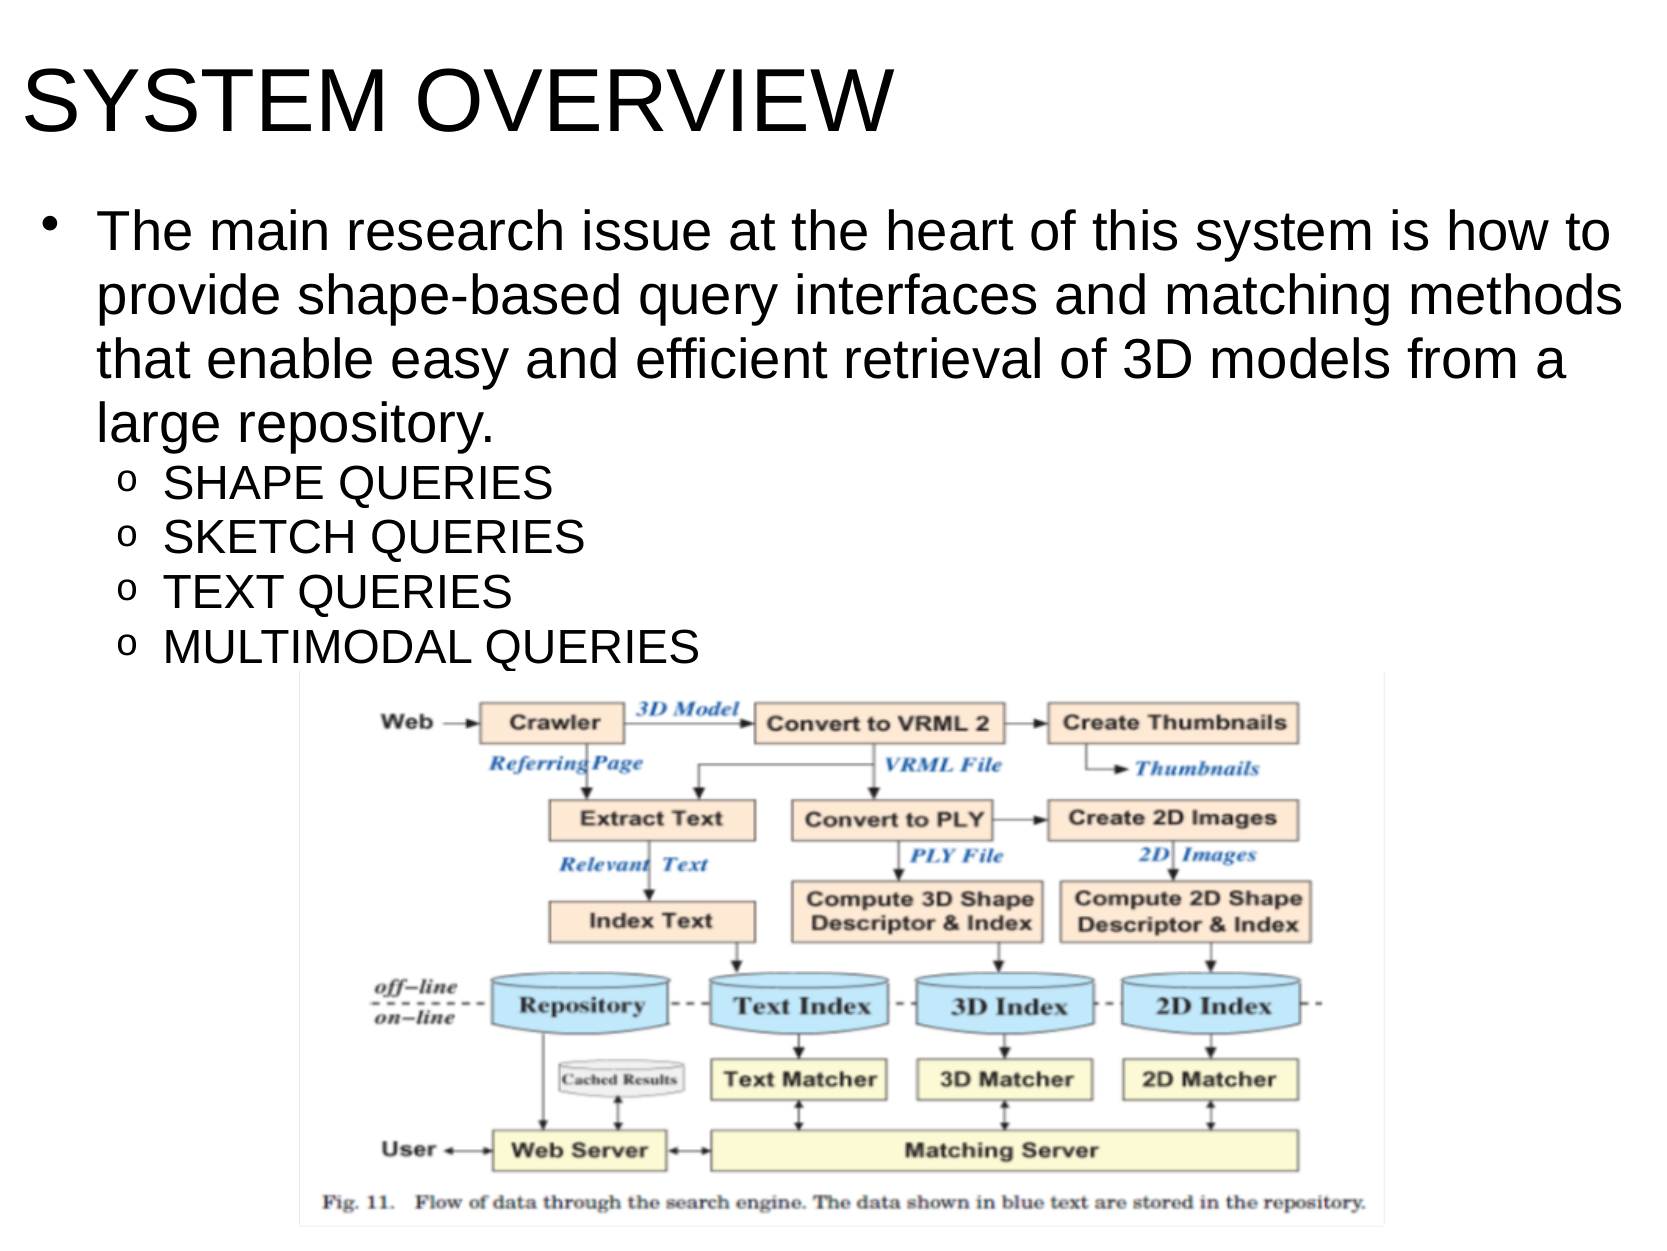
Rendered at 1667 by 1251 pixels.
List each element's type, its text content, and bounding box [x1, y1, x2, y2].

picture [298, 671, 1386, 1229]
title SYSTEM OVERVIEW [21, 49, 1646, 201]
subtitle The main research issue at the heart of this system is how to provide shape-based query interfaces and matching methods that enable easy and efficient retrieval of 3D models from a large repository. SHAPE QUERIES SKETCH QUERIES TEXT QUERIES MULTIMODAL QUERIES [21, 199, 1650, 1200]
